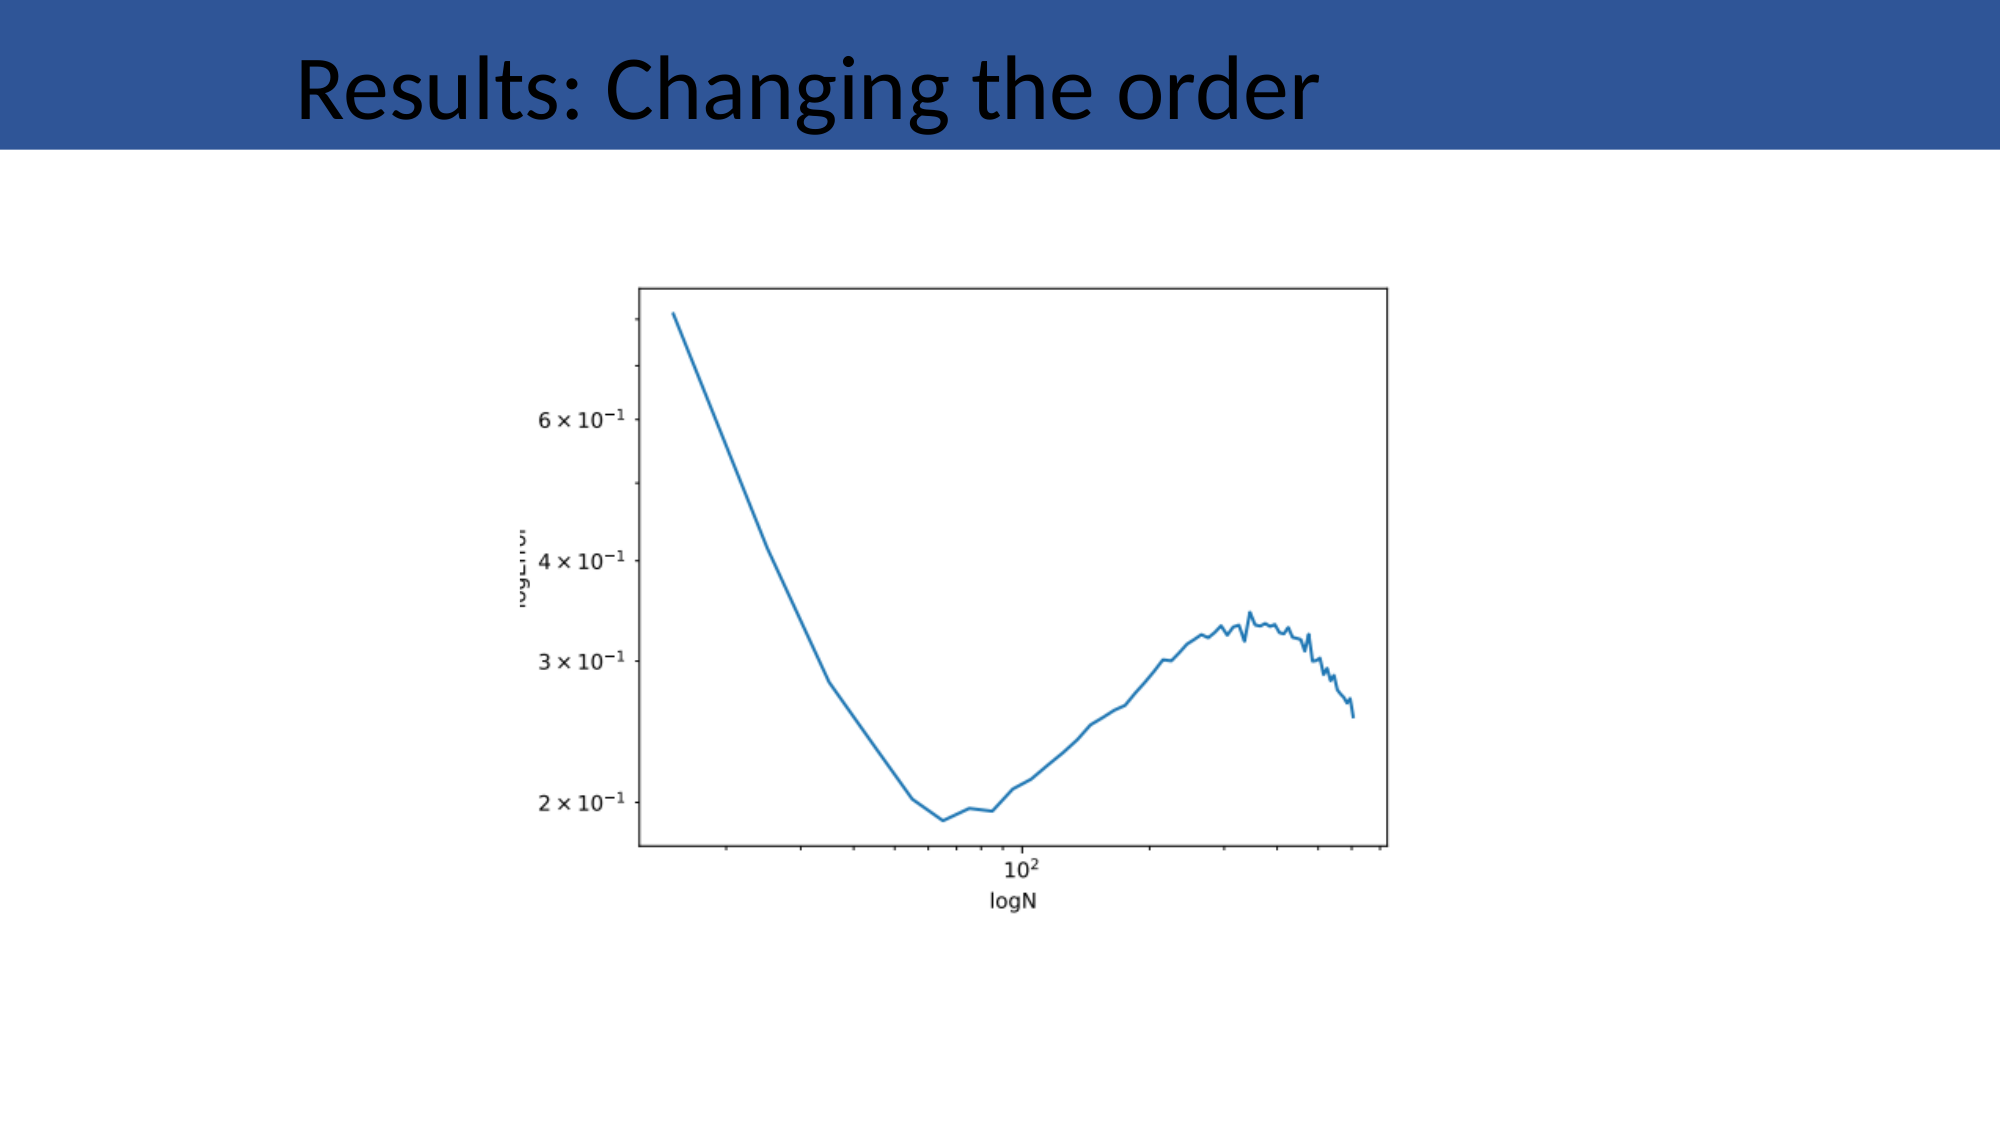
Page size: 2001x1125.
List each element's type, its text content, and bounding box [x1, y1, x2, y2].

text_box Results: Changing the order [0, 0, 2000, 150]
picture [519, 201, 1481, 923]
